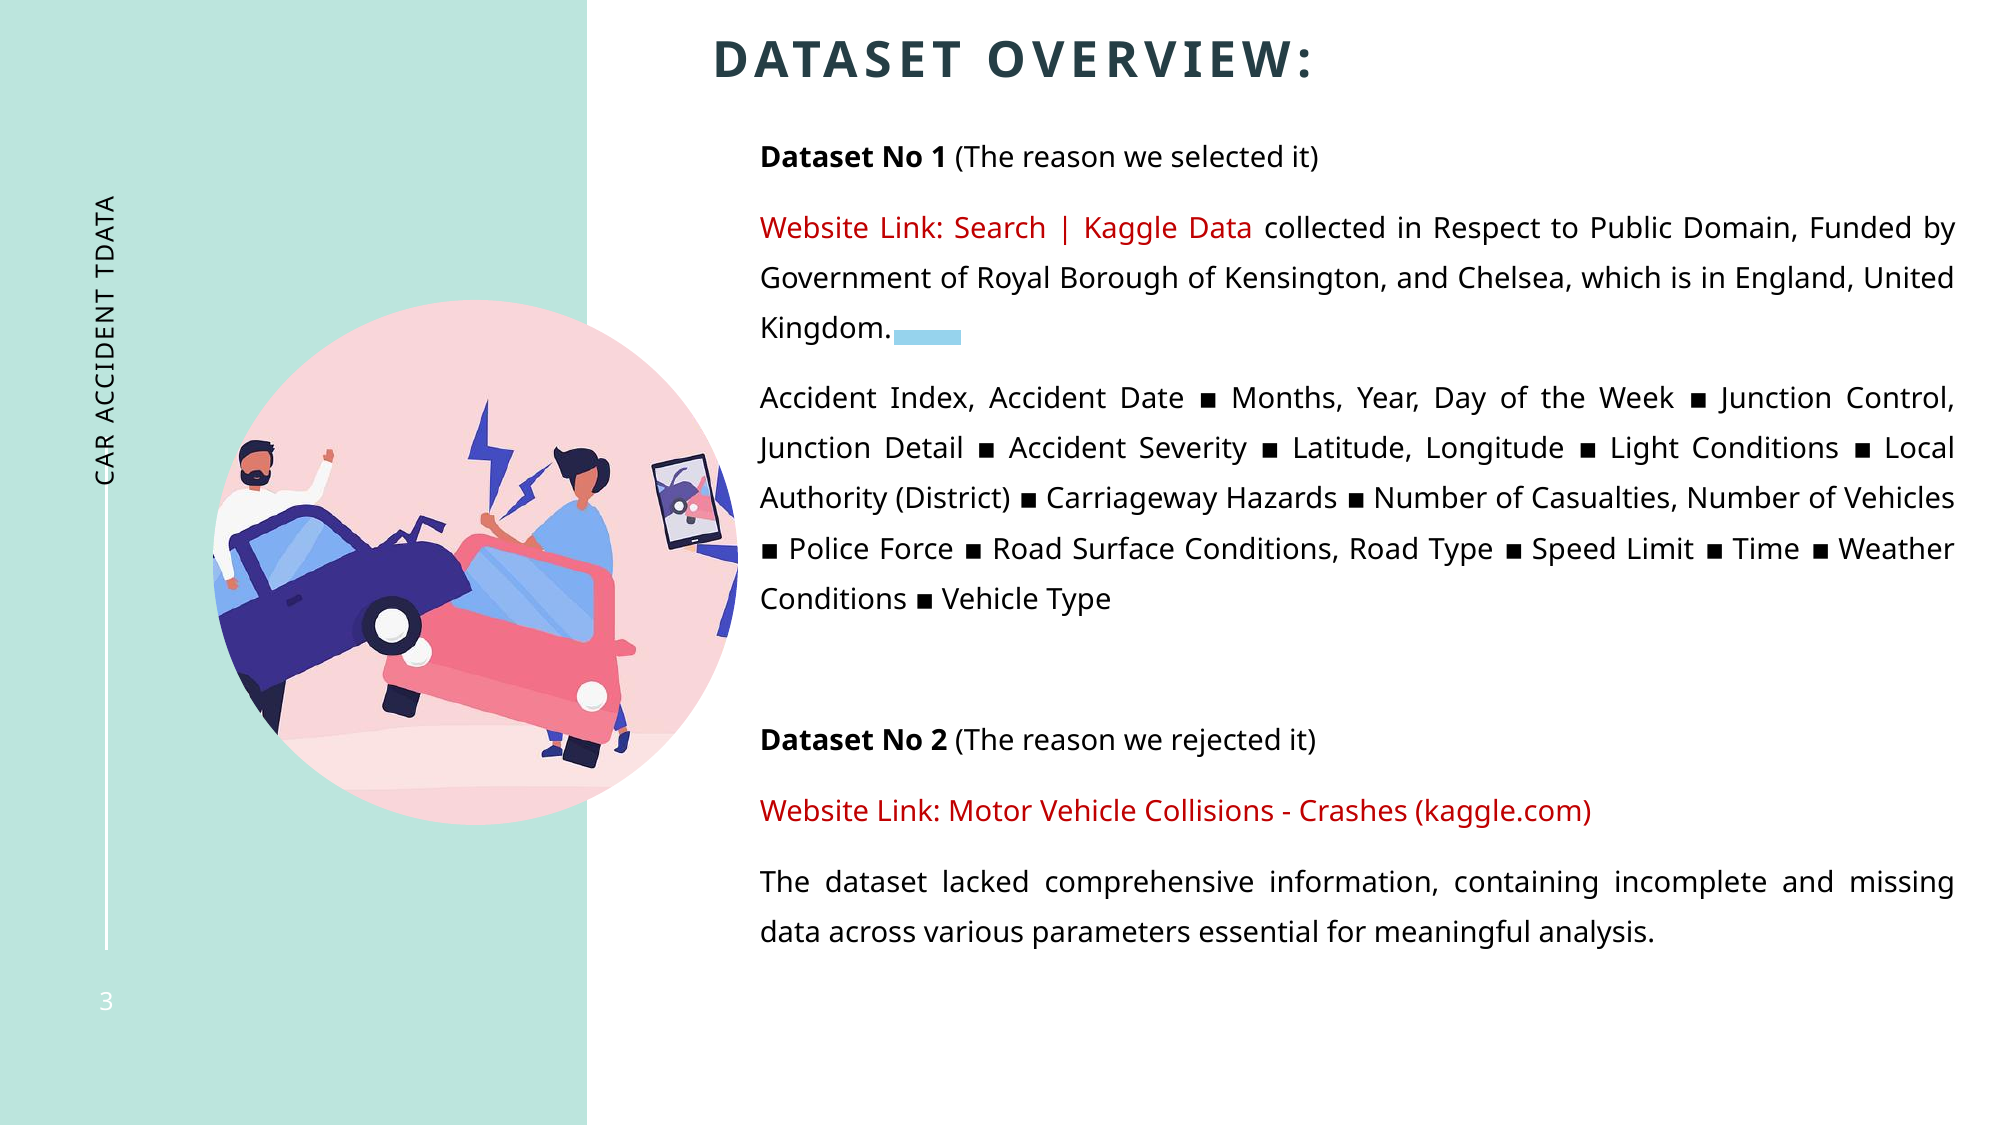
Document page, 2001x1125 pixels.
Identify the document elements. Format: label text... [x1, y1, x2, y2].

title Dataset Overview: [712, 34, 1658, 94]
footer CAR ACCIDENT TDATA [90, 40, 117, 487]
picture [212, 299, 738, 825]
list Dataset No 1 (The reason we selected it) Website Link: Search | Kaggle Data collected in Respect to Public Domain, Funded by Government of Royal Borough of Kensington, and Chelsea, which is in England, United Kingdom. Accident Index, Accident Date ▪ Months, Year, Day of the Week ▪ Junction Control, Junction Detail ▪ Accident Severity ▪ Latitude, Longitude ▪ Light Conditions ▪ Local Authority (District) ▪ Carriageway Hazards ▪ Number of Casualties, Number of Vehicles ▪ Police Force ▪ Road Surface Conditions, Road Type ▪ Speed Limit ▪ Time ▪ Weather Conditions ▪ Vehicle Type Dataset No 2 (The reason we rejected it) Website Link: Motor Vehicle Collisions - Crashes (kaggle.com) The dataset lacked comprehensive information, containing incomplete and missing data across various parameters essential for meaningful analysis. [759, 123, 1957, 1003]
slide_number 3 [68, 987, 144, 1018]
